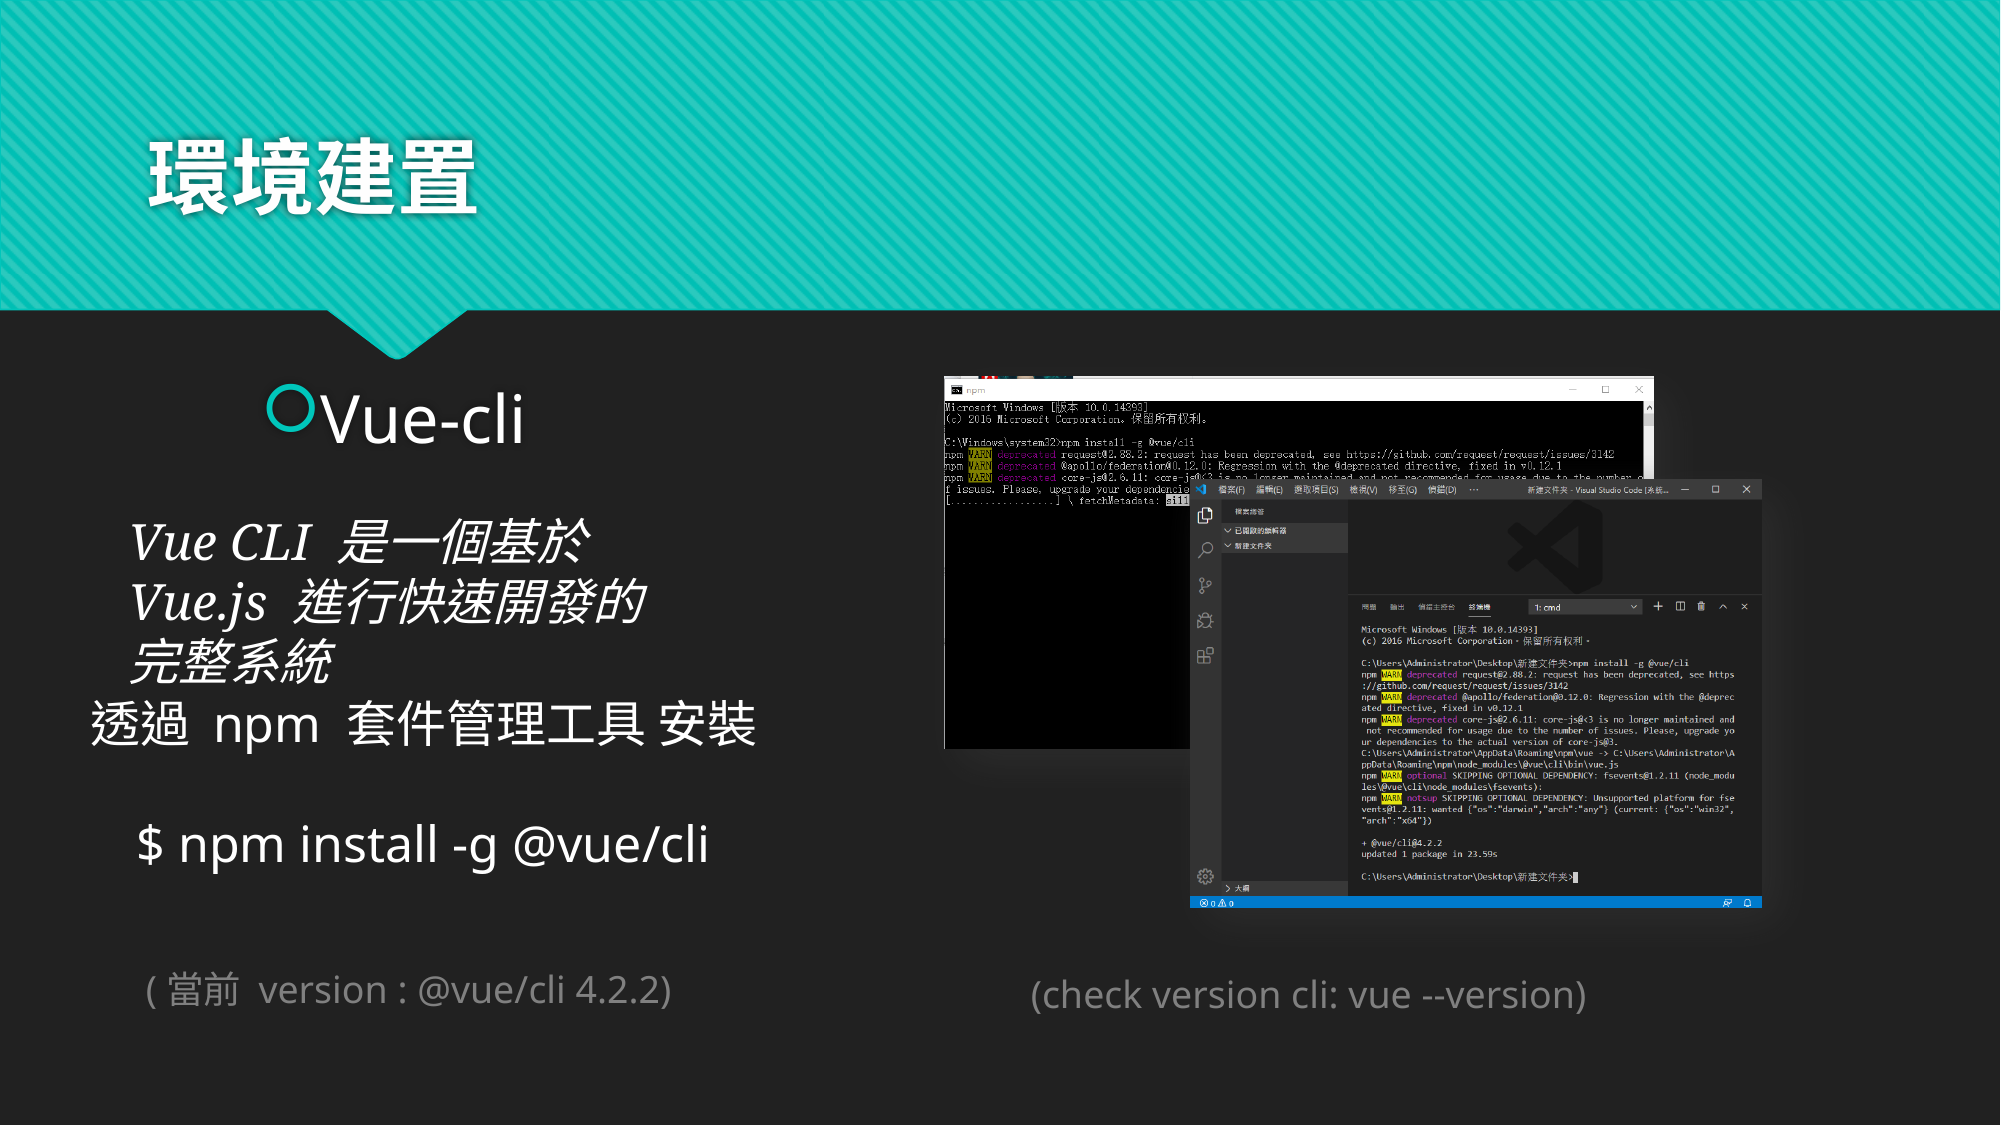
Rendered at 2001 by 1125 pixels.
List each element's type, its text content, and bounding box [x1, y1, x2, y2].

title 環境建置 [132, 73, 1868, 233]
text_box 透過 npm 套件管理工具 安裝 $ npm install -g @vue/cli [75, 685, 773, 941]
text_box Vue-cli [246, 369, 569, 476]
text_box (check version cli: vue --version) [1015, 964, 1602, 1024]
text_box Vue CLI 是一個基於 Vue.js 進行快速開發的完整系統 [114, 503, 702, 685]
picture [944, 375, 1763, 908]
text_box (當前 version : @vue/cli 4.2.2) [131, 959, 687, 1019]
